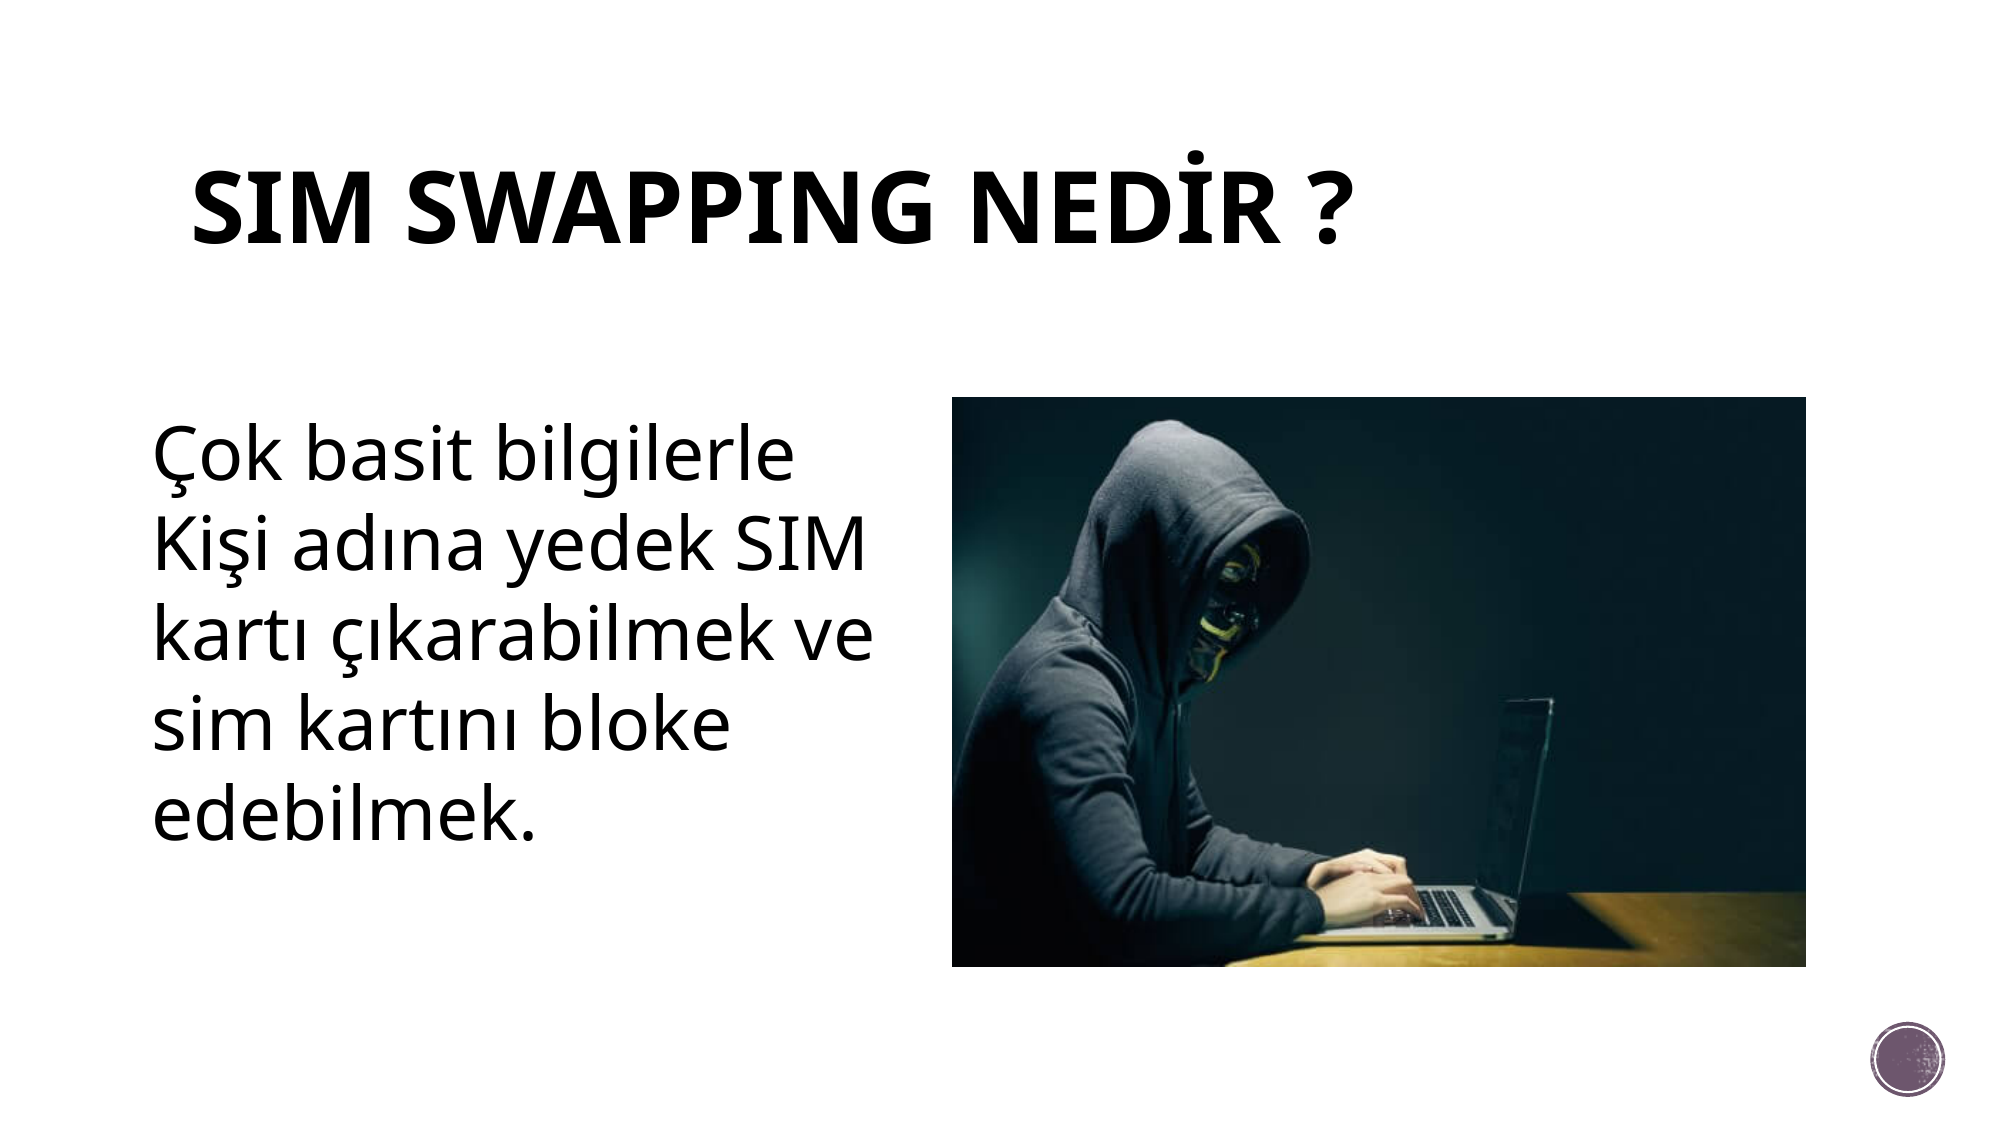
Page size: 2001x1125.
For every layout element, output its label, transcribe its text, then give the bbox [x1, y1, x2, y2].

picture [952, 397, 1806, 401]
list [956, 401, 1804, 965]
text_box Çok basit bilgilerle Kişi adına yedek SIM kartı çıkarabilmek ve sim kartını bloke edebilmek. [136, 397, 919, 863]
title SIM SWAPPING NEDİR ? [175, 79, 1826, 344]
